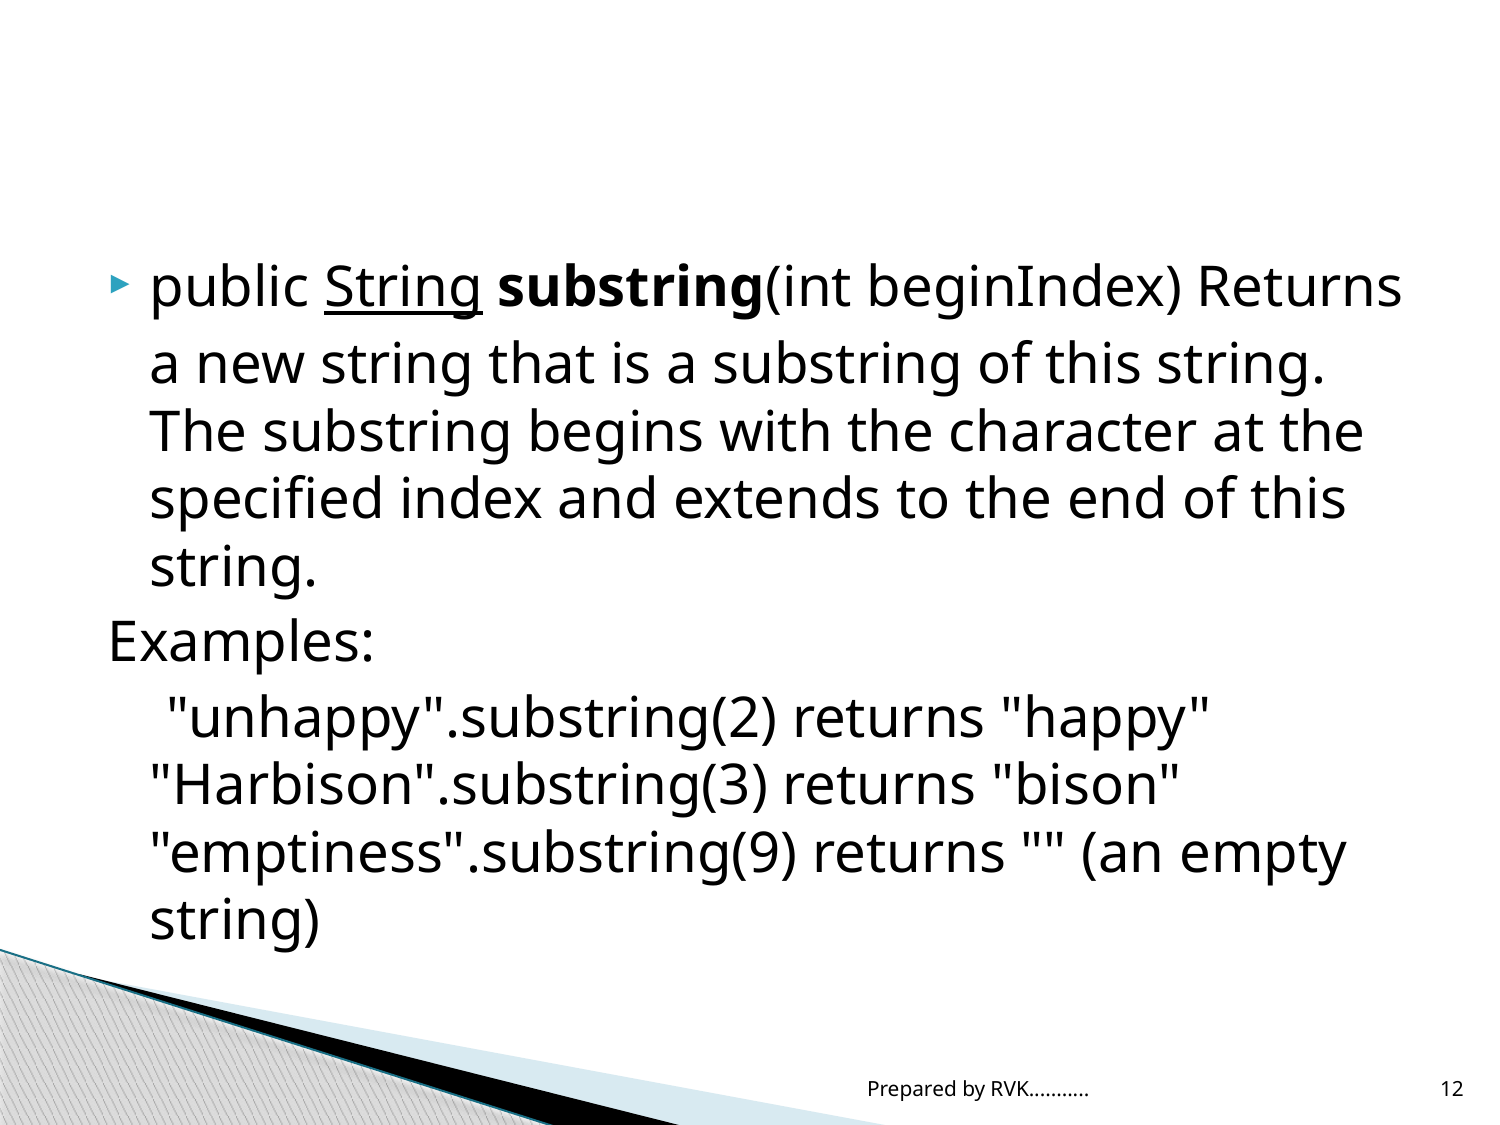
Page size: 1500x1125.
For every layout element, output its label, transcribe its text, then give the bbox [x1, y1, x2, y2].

slide_number 12 [1418, 1051, 1479, 1112]
list public String substring(int beginIndex) Returns a new string that is a substring of this string. The substring begins with the character at the specified index and extends to the end of this string. Examples: "unhappy".substring(2) returns "happy" "Harbison".substring(3) returns "bison" "emptiness".substring(9) returns "" (an empty string) [75, 243, 1425, 986]
footer Prepared by RVK........... [718, 1051, 1105, 1112]
